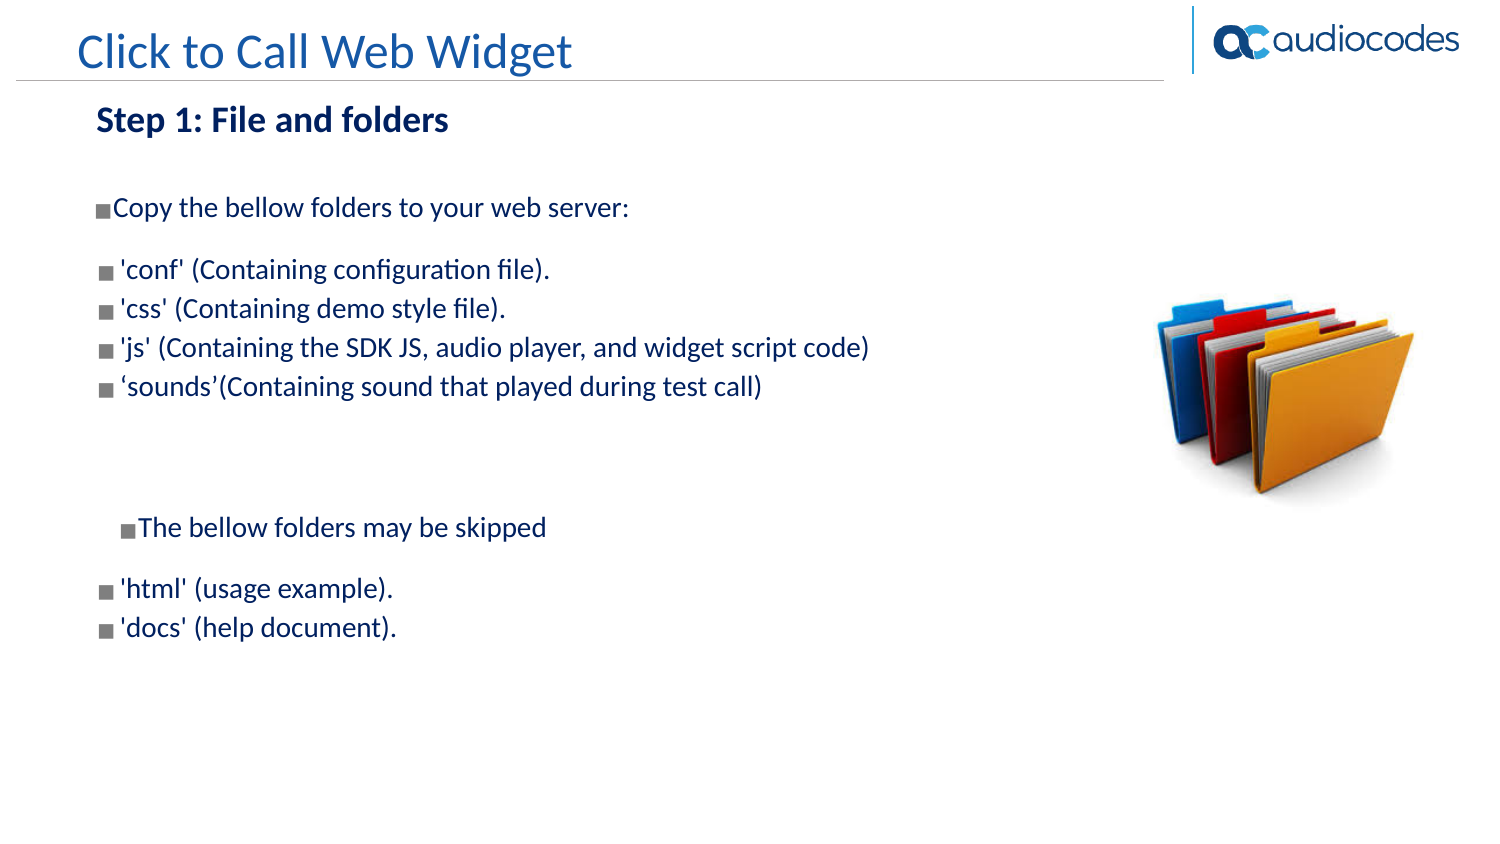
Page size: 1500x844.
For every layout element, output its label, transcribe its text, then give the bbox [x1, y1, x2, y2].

picture [1144, 284, 1430, 522]
list Copy the bellow folders to your web server: [62, 177, 879, 238]
picture [1209, 20, 1460, 60]
text_box 'html' (usage example). 'docs' (help document). [62, 558, 1054, 681]
text_box 'conf' (Containing configuration file). 'css' (Containing demo style file). 'js' (Containing the SDK JS, audio player, and widget script code) ‘sounds’(Containing sound that played during test call) [62, 238, 1054, 422]
title Click to Call Web Widget [62, 20, 1401, 85]
text_box The bellow folders may be skipped [87, 496, 904, 559]
text_box Step 1: File and folders [62, 84, 770, 168]
